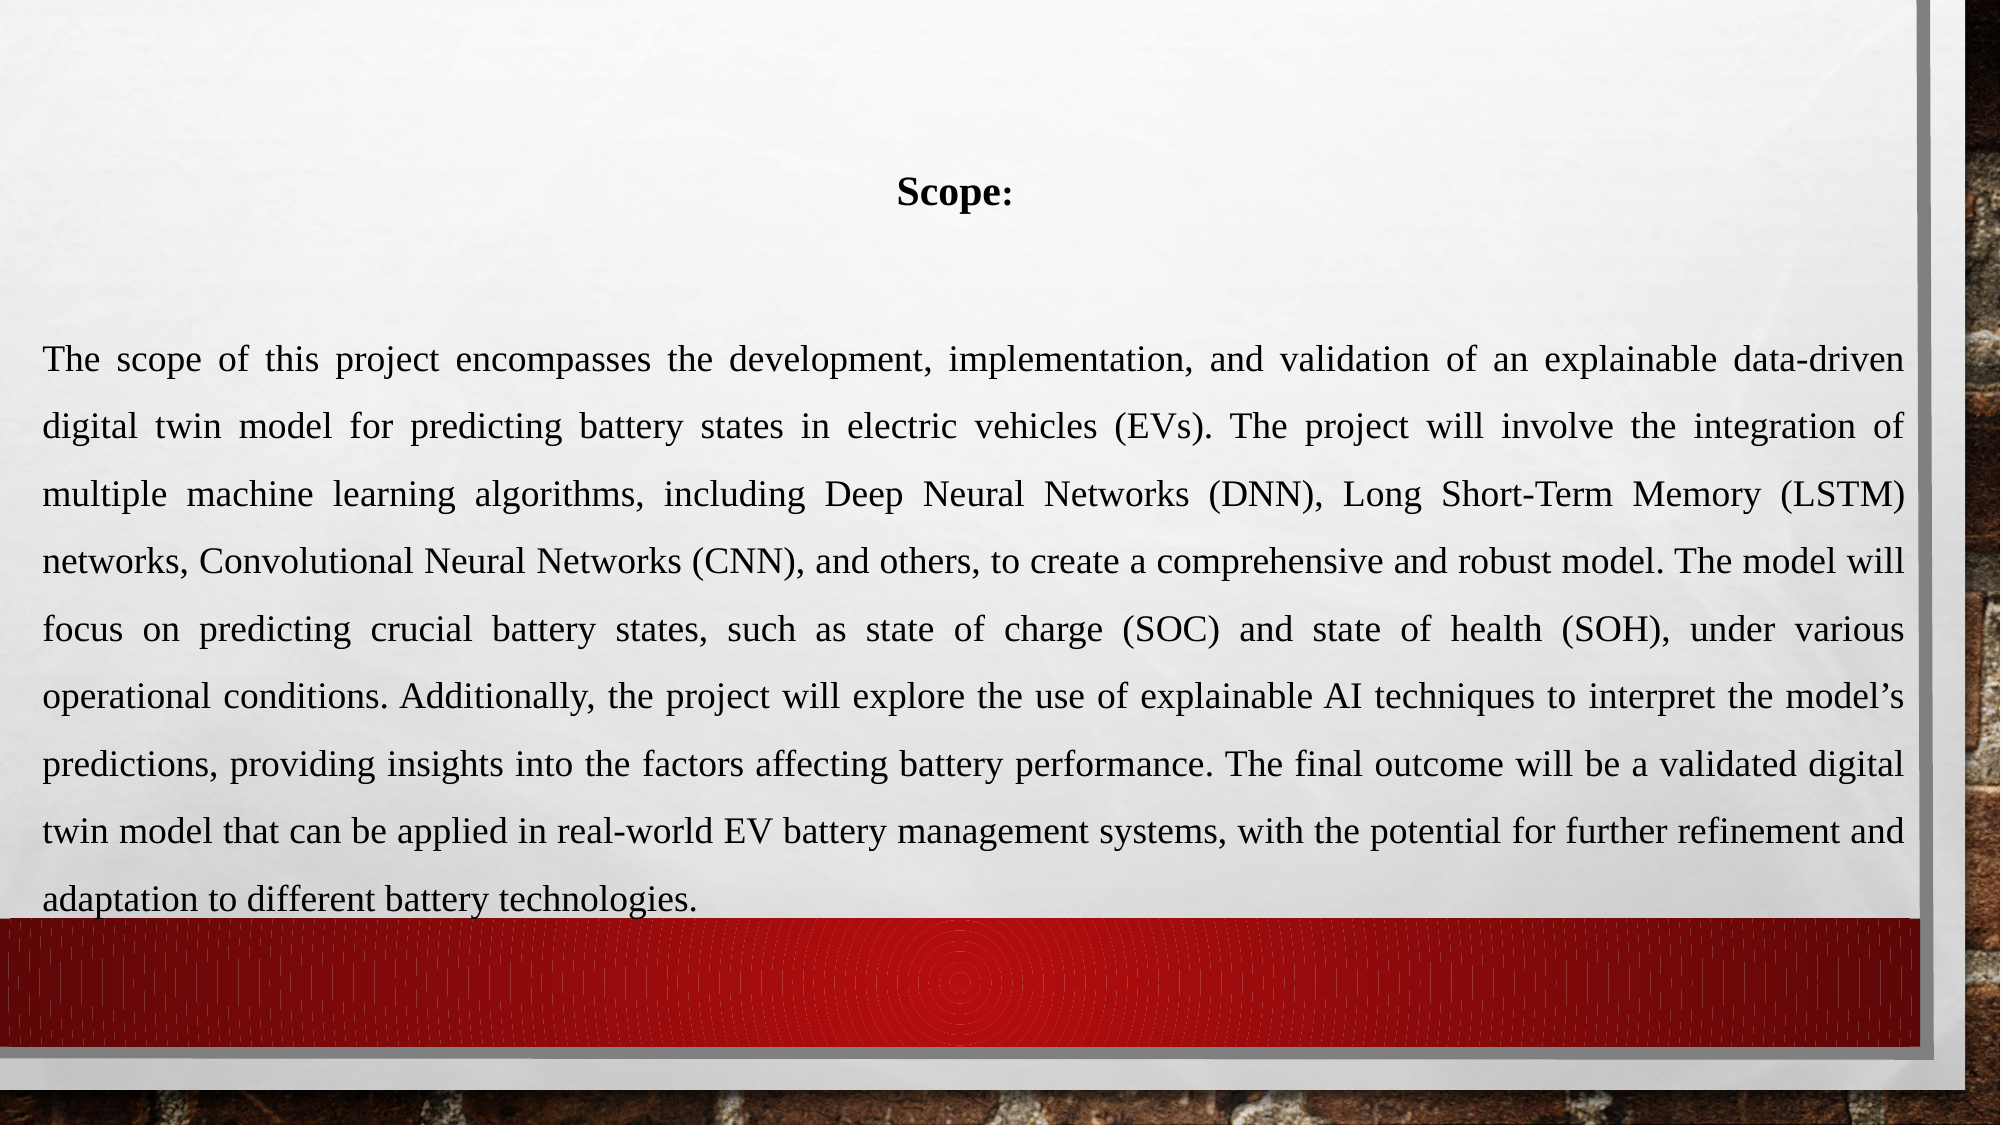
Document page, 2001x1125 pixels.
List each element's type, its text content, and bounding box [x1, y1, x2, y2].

text_box The scope of this project encompasses the development, implementation, and validation of an explainable data-driven digital twin model for predicting battery states in electric vehicles (EVs). The project will involve the integration of multiple machine learning algorithms, including Deep Neural Networks (DNN), Long Short-Term Memory (LSTM) networks, Convolutional Neural Networks (CNN), and others, to create a comprehensive and robust model. The model will focus on predicting crucial battery states, such as state of charge (SOC) and state of health (SOH), under various operational conditions. Additionally, the project will explore the use of explainable AI techniques to interpret the model’s predictions, providing insights into the factors affecting battery performance. The final outcome will be a validated digital twin model that can be applied in real-world EV battery management systems, with the potential for further refinement and adaptation to different battery technologies. [27, 303, 1923, 927]
text_box Scope: [881, 156, 1293, 221]
picture [0, 0, 2000, 1125]
